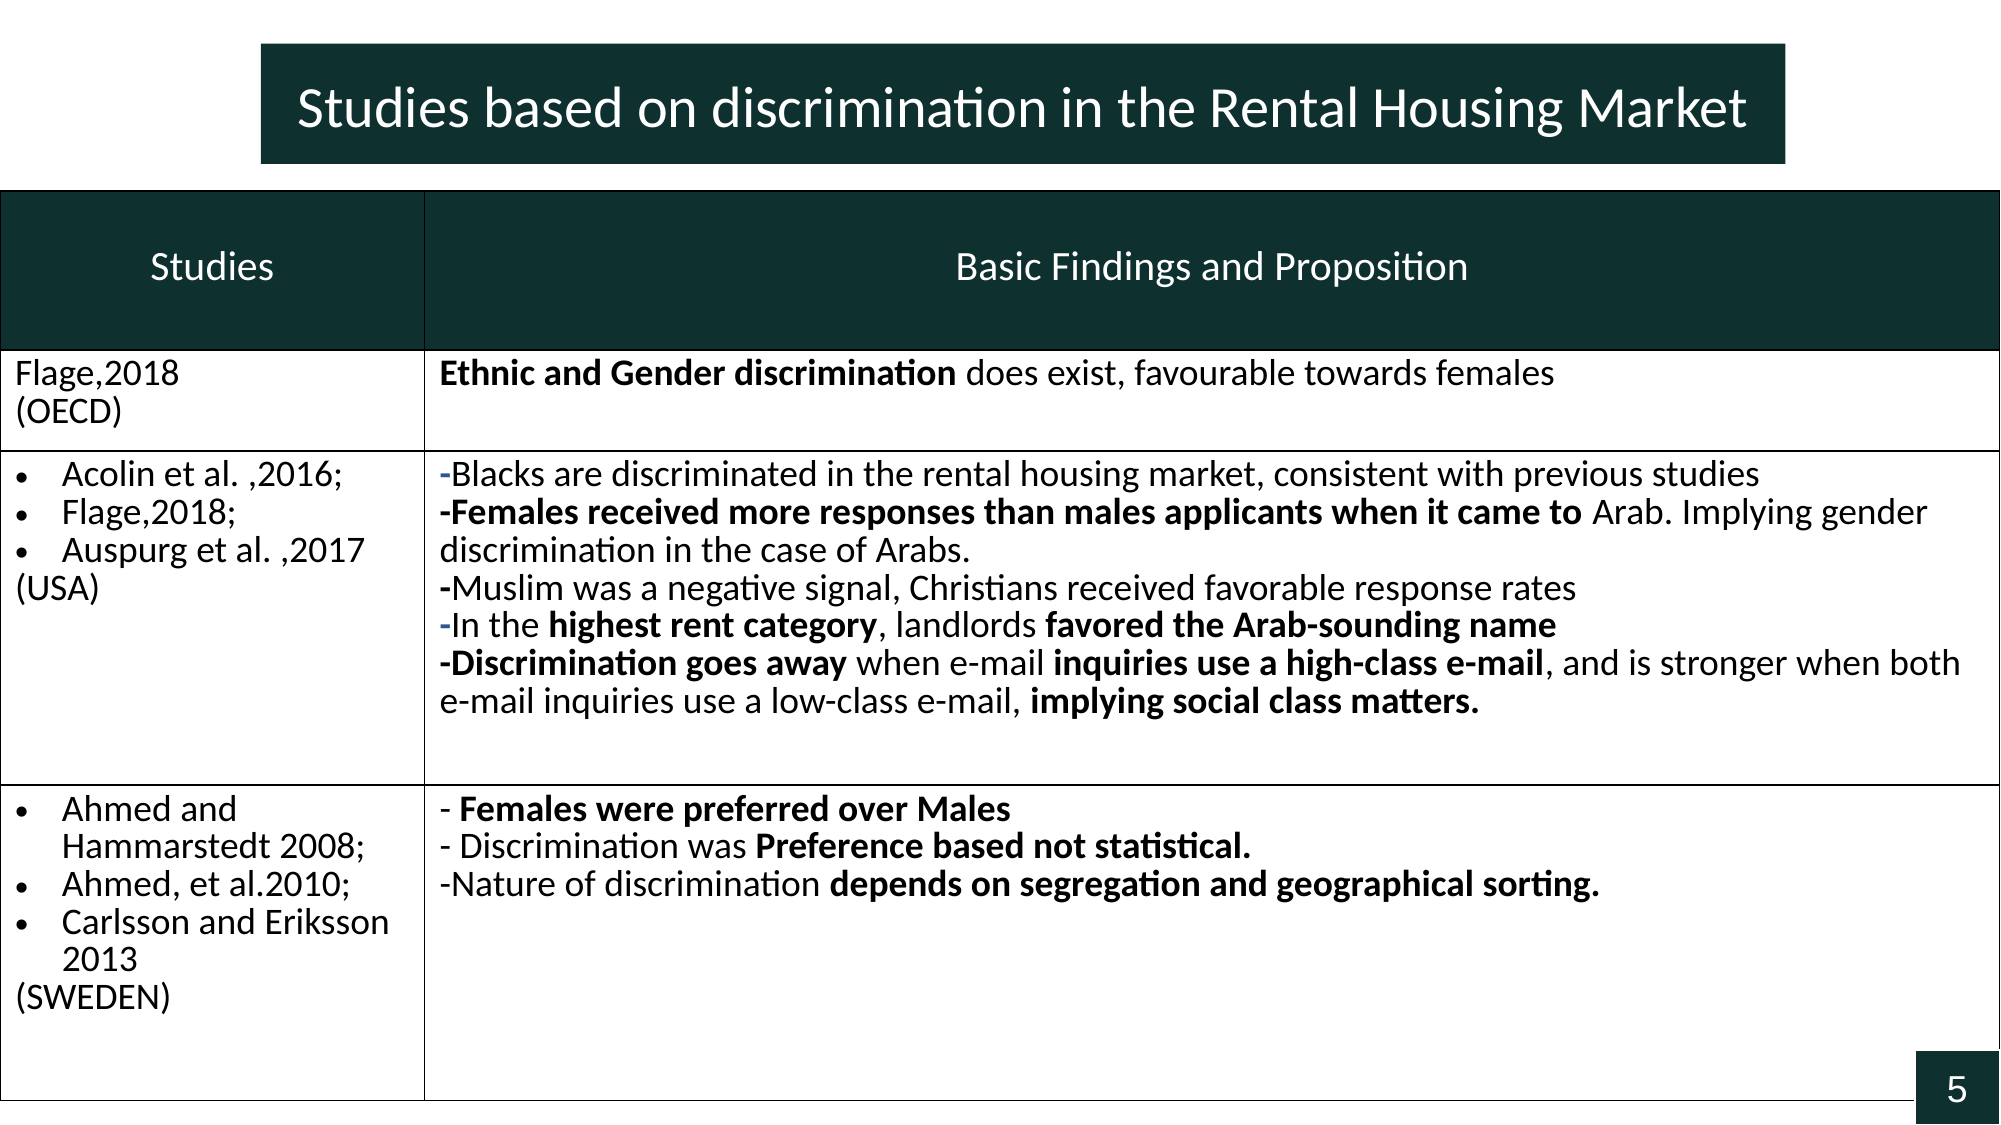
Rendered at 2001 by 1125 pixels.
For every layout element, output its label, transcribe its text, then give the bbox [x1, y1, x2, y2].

table_cell Ethnic and Gender discrimination does exist, favourable towards females [425, 351, 1999, 450]
text_box 5 [1914, 1049, 2000, 1125]
table_cell -Blacks are discriminated in the rental housing market, consistent with previous studies -Females received more responses than males applicants when it came to Arab. Implying gender discrimination in the case of Arabs. -Muslim was a negative signal, Christians received favorable response rates -In the highest rent category, landlords favored the Arab-sounding name -Discrimination goes away when e-mail inquiries use a high-class e-mail, and is stronger when both e-mail inquiries use a low-class e-mail, implying social class matters. [425, 452, 1999, 784]
table_header Basic Findings and Proposition [425, 192, 1999, 349]
text_box Studies based on discrimination in the Rental Housing Market [260, 43, 1786, 165]
table_cell - Females were preferred over Males - Discrimination was Preference based not statistical. -Nature of discrimination depends on segregation and geographical sorting. [425, 786, 1999, 1100]
table_cell Ahmed and Hammarstedt 2008; Ahmed, et al.2010; Carlsson and Eriksson 2013 (SWEDEN) [1, 786, 424, 1100]
table_cell Flage,2018 (OECD) [1, 351, 424, 450]
table_header Studies [1, 192, 424, 349]
table_cell Acolin et al. ,2016; Flage,2018; Auspurg et al. ,2017 (USA) [1, 452, 424, 784]
